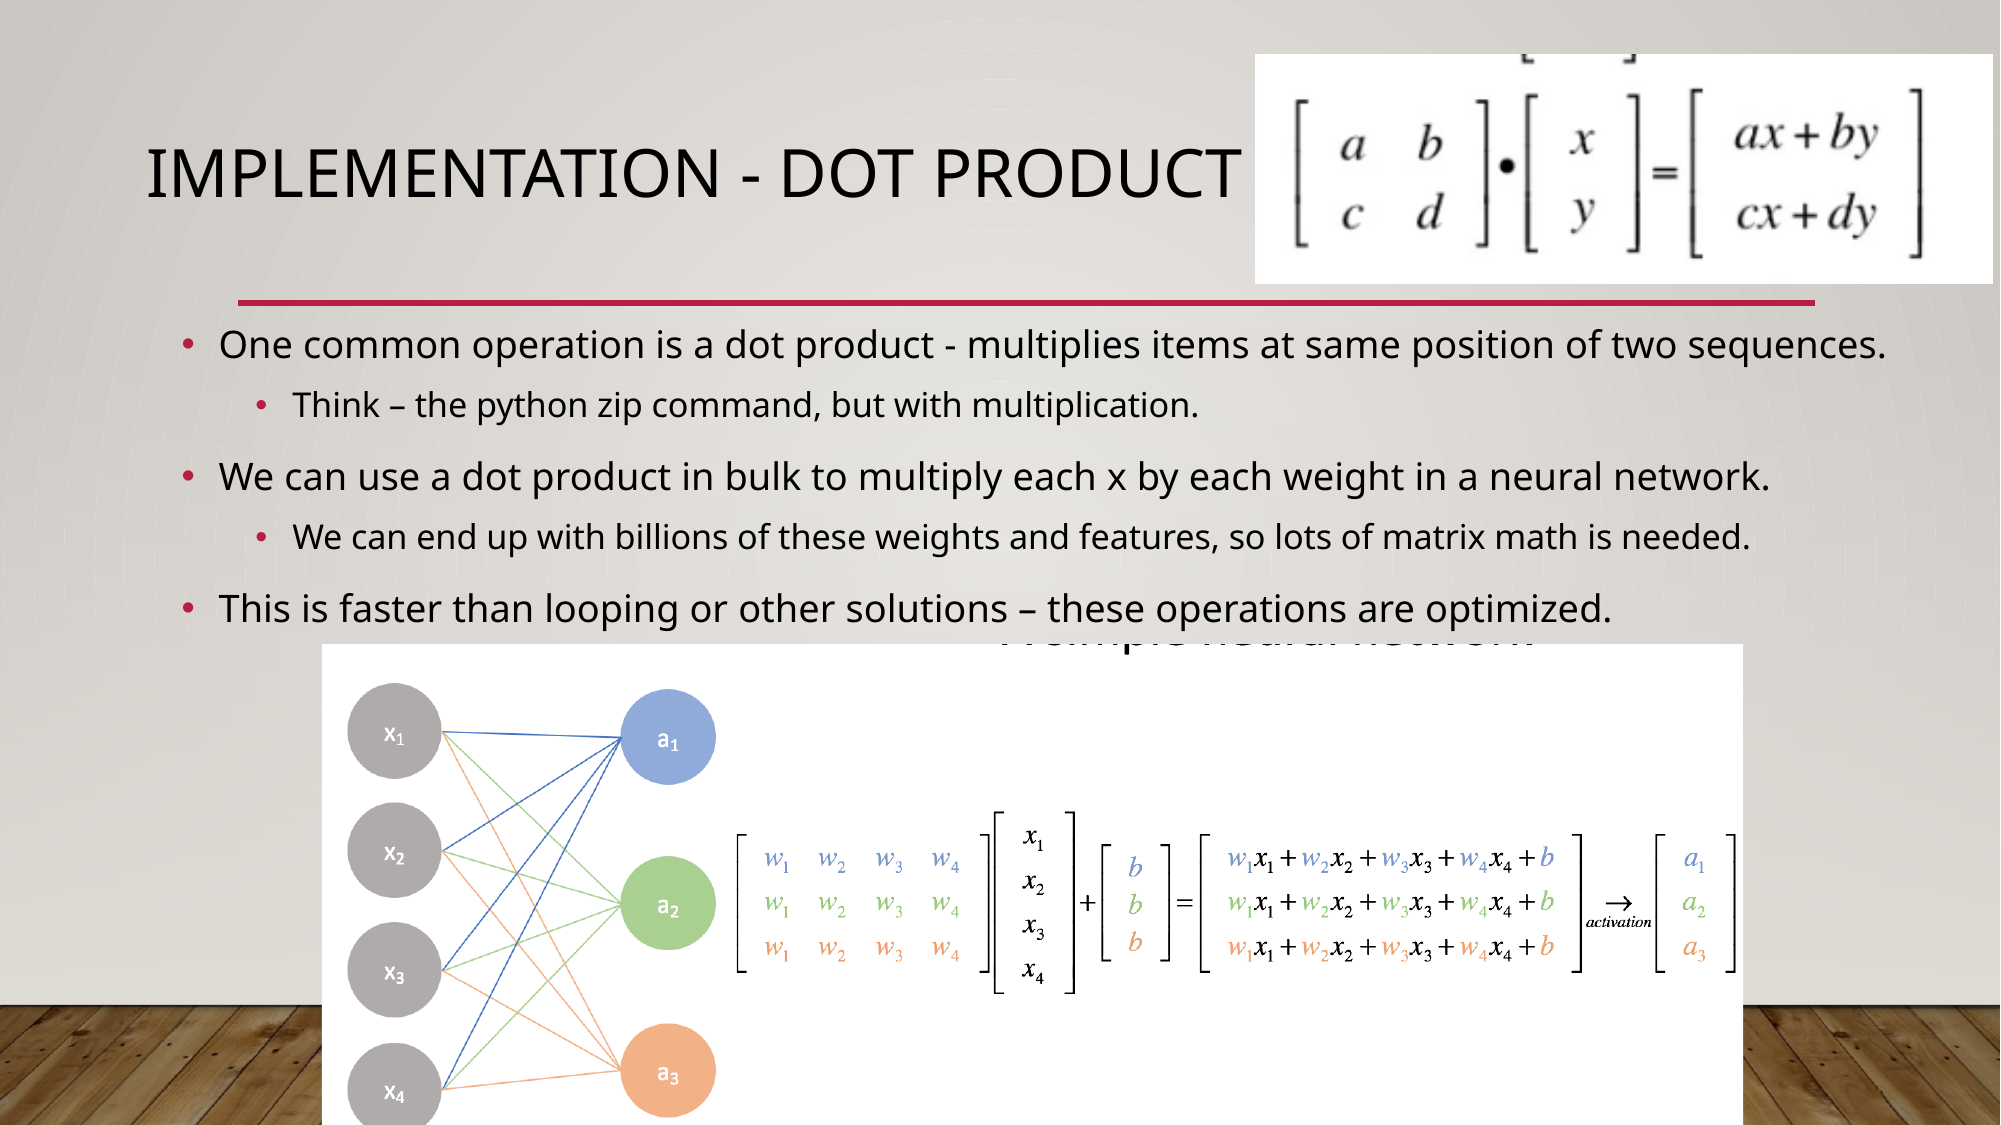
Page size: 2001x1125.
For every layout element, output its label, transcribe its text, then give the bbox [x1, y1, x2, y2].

picture [0, 644, 2000, 1125]
title Implementation - Dot Product [131, 131, 1814, 305]
picture [1255, 54, 1994, 285]
list One common operation is a dot product - multiplies items at same position of two sequences. Think – the python zip command, but with multiplication. We can use a dot product in bulk to multiply each x by each weight in a neural network. We can end up with billions of these weights and features, so lots of matrix math is needed. This is faster than looping or other solutions – these operations are optimized. [166, 304, 1909, 645]
